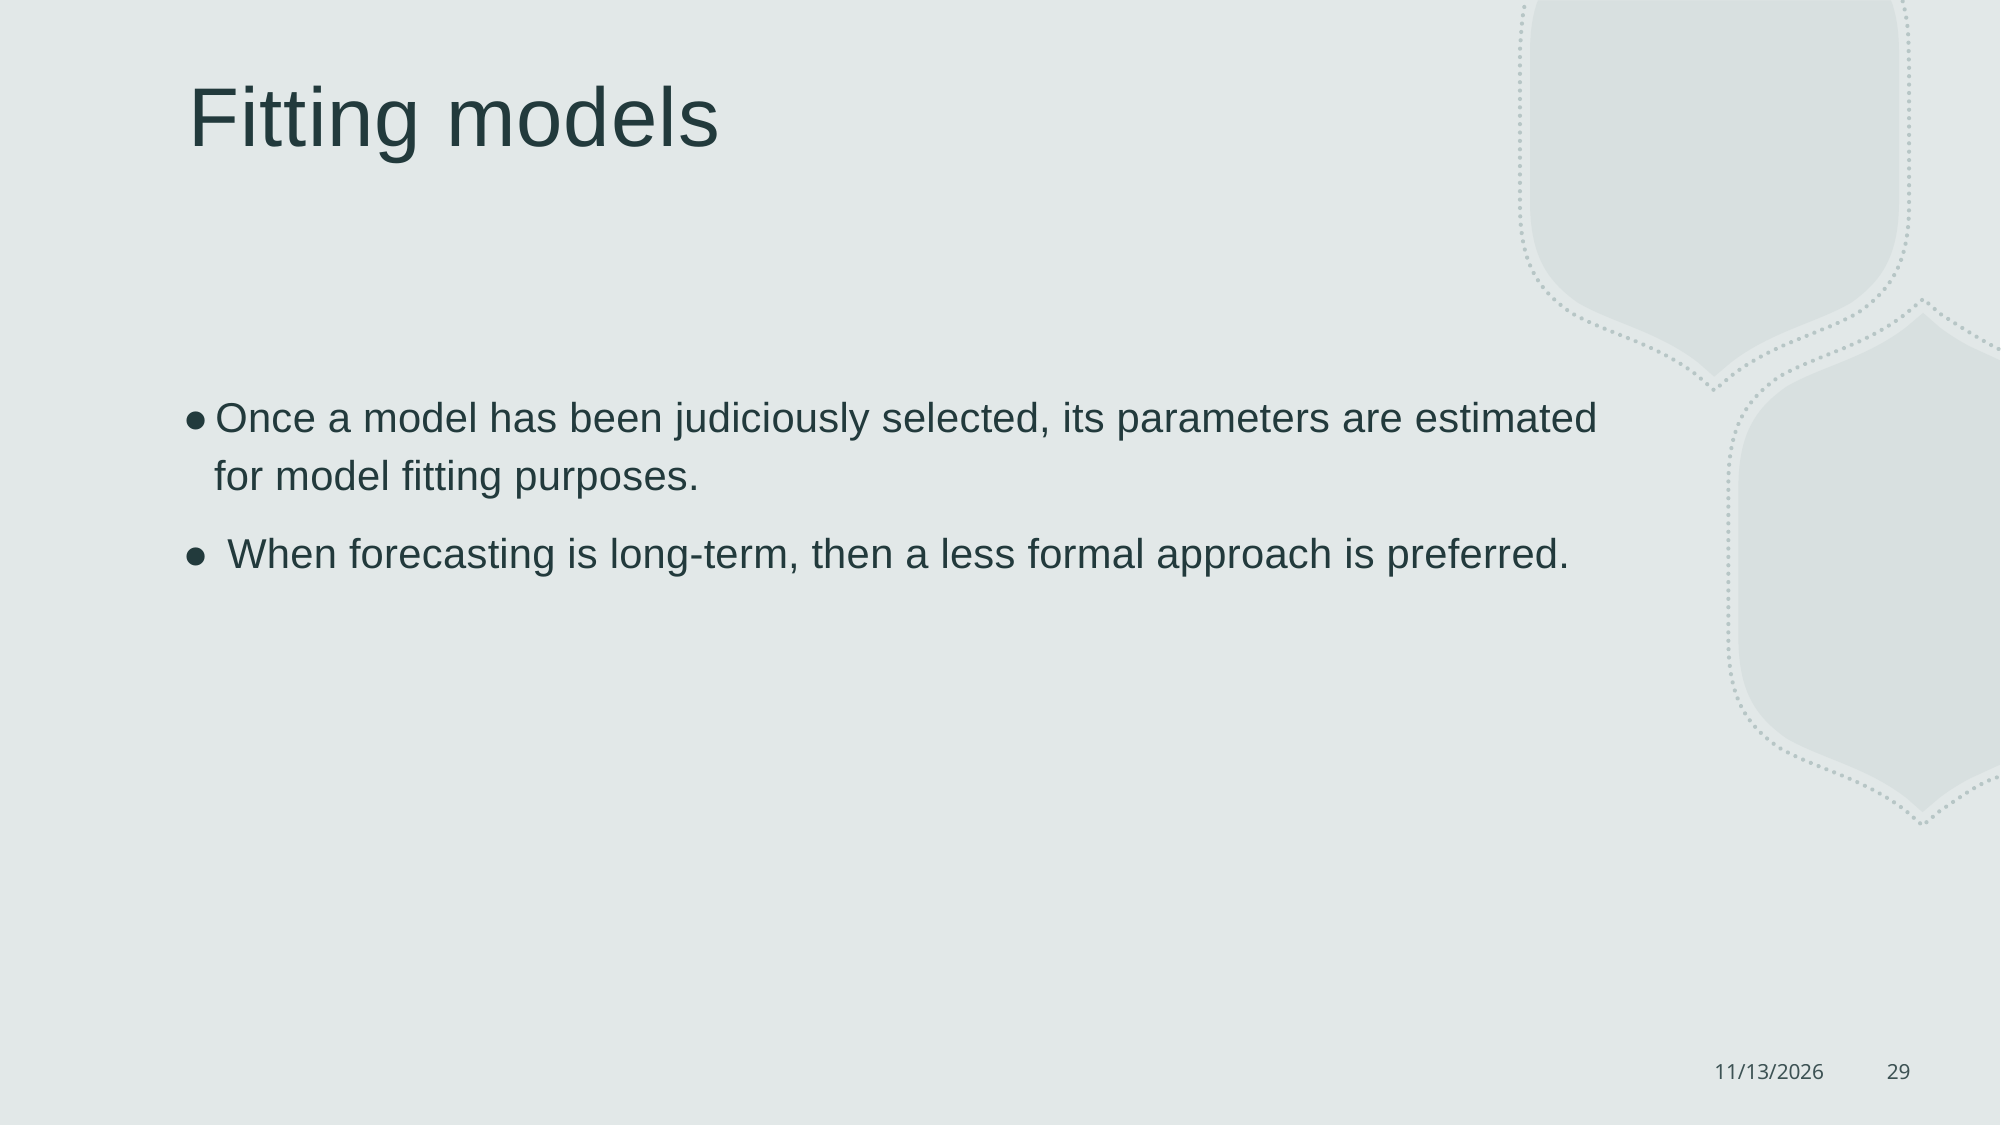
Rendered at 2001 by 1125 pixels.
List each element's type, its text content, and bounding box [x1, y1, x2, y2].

slide_number 29 [1843, 1042, 1929, 1103]
title Fitting models [170, 21, 1660, 196]
list Once a model has been judiciously selected, its parameters are estimated for model fitting purposes. When forecasting is long-term, then a less formal approach is preferred. [158, 368, 1648, 968]
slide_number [1356, 1042, 1842, 1103]
